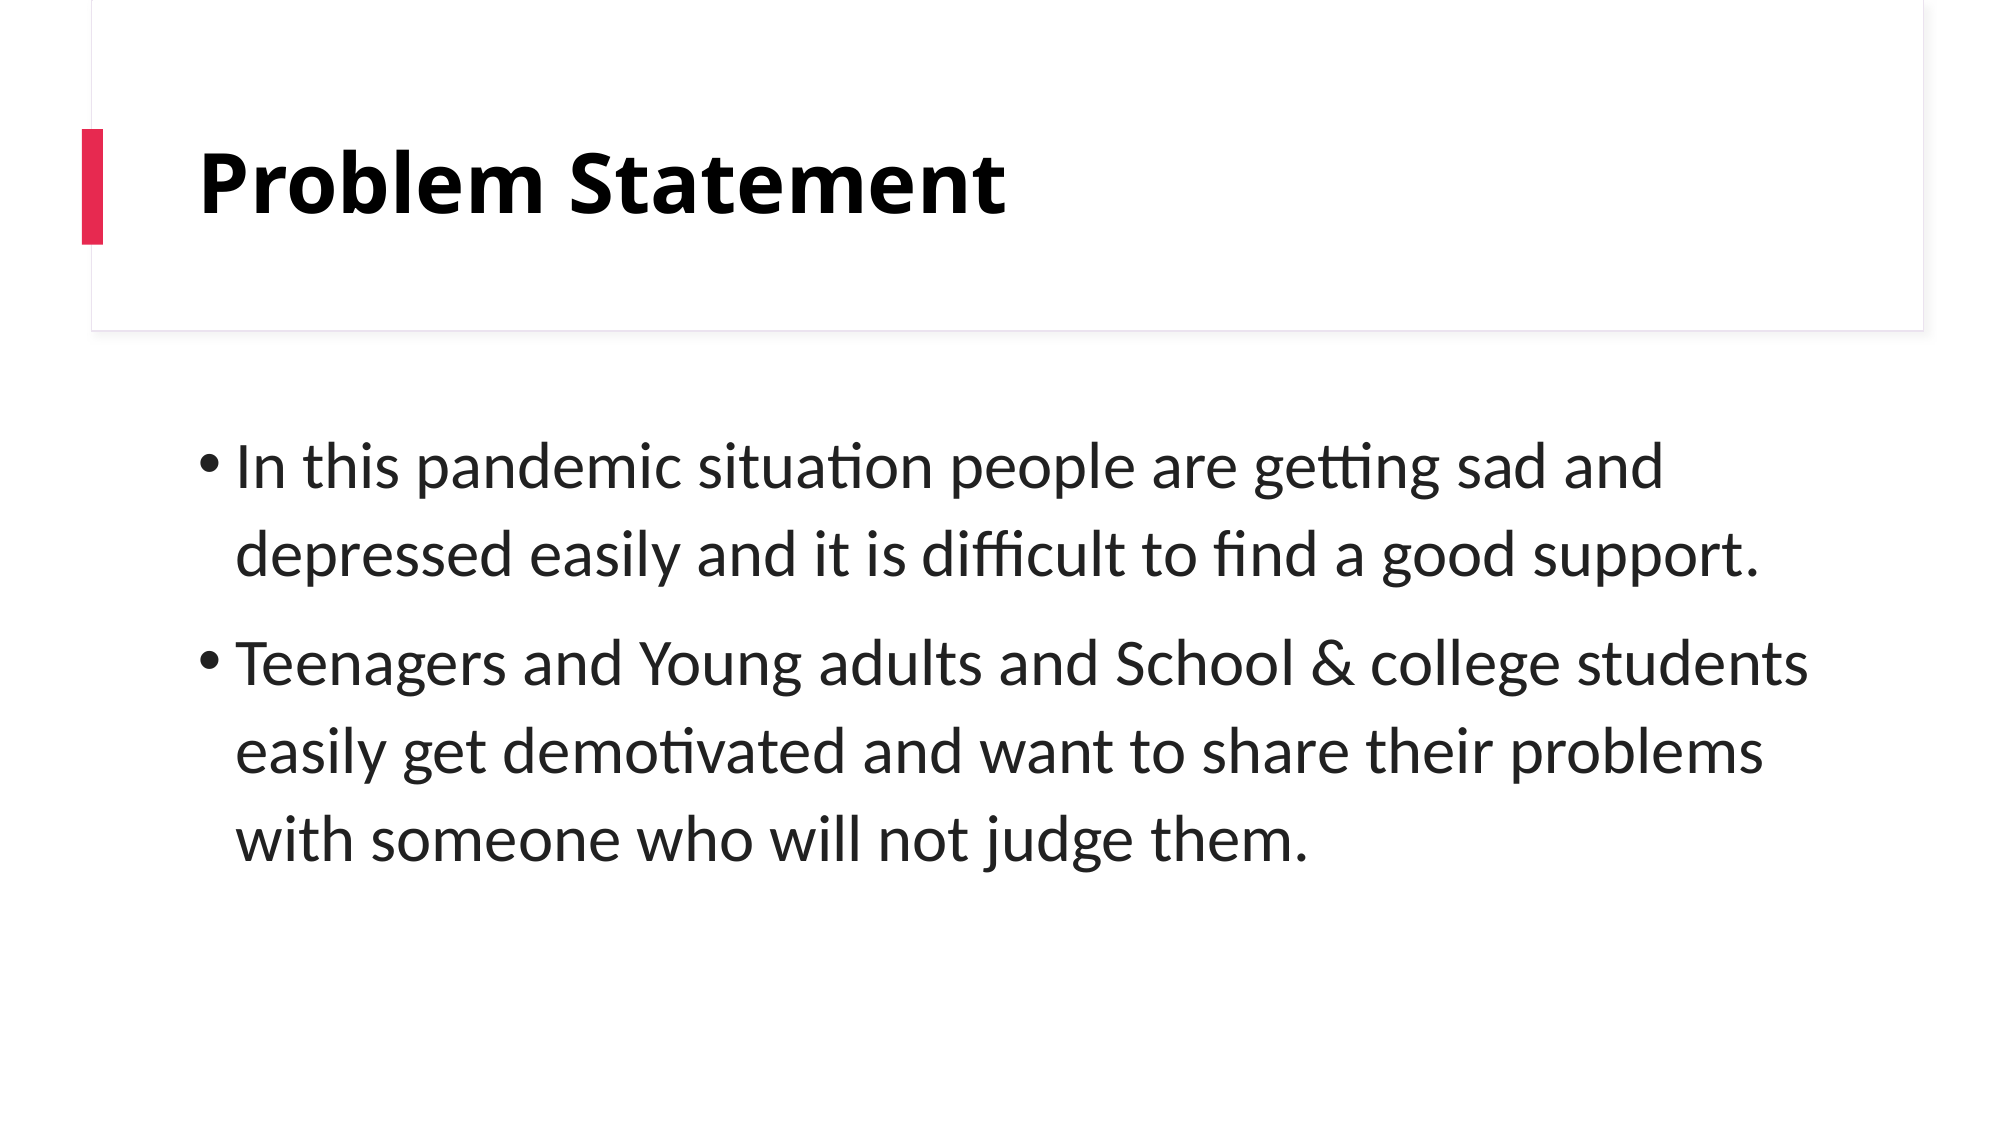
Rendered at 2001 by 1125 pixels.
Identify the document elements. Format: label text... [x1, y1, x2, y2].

title Problem Statement [183, 90, 1851, 284]
list In this pandemic situation people are getting sad and depressed easily and it is difficult to find a good support. Teenagers and Young adults and School & college students easily get demotivated and want to share their problems with someone who will not judge them. [183, 406, 1851, 1013]
